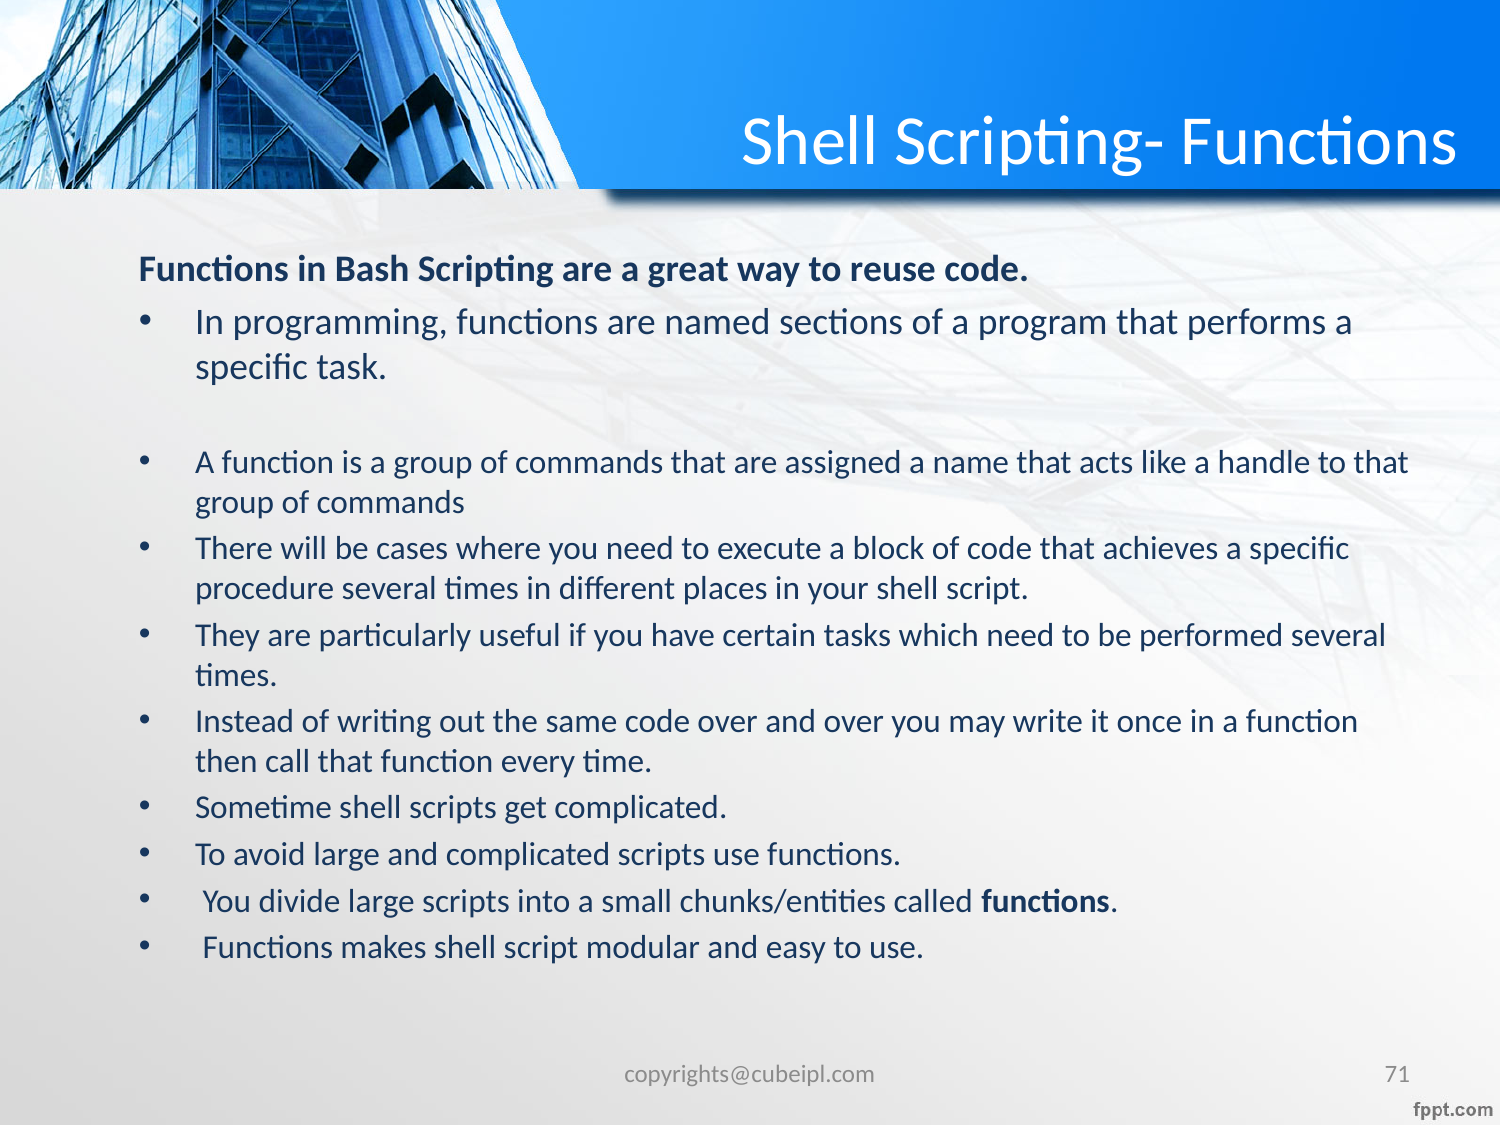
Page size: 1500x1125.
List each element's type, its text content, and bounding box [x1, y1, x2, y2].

title Shell Scripting- Functions [123, 86, 1474, 187]
picture [0, 0, 1500, 1125]
slide_number 71 [1074, 1042, 1425, 1103]
footer copyrights@cubeipl.com [512, 1042, 988, 1103]
list Functions in Bash Scripting are a great way to reuse code. In programming, functions are named sections of a program that performs a specific task. A function is a group of commands that are assigned a name that acts like a handle to that group of commands There will be cases where you need to execute a block of code that achieves a specific procedure several times in different places in your shell script. They are particularly useful if you have certain tasks which need to be performed several times. Instead of writing out the same code over and over you may write it once in a function then call that function every time. Sometime shell scripts get complicated. To avoid large and complicated scripts use functions. You divide large scripts into a small chunks/entities called functions. Functions makes shell script modular and easy to use. [123, 236, 1438, 1050]
